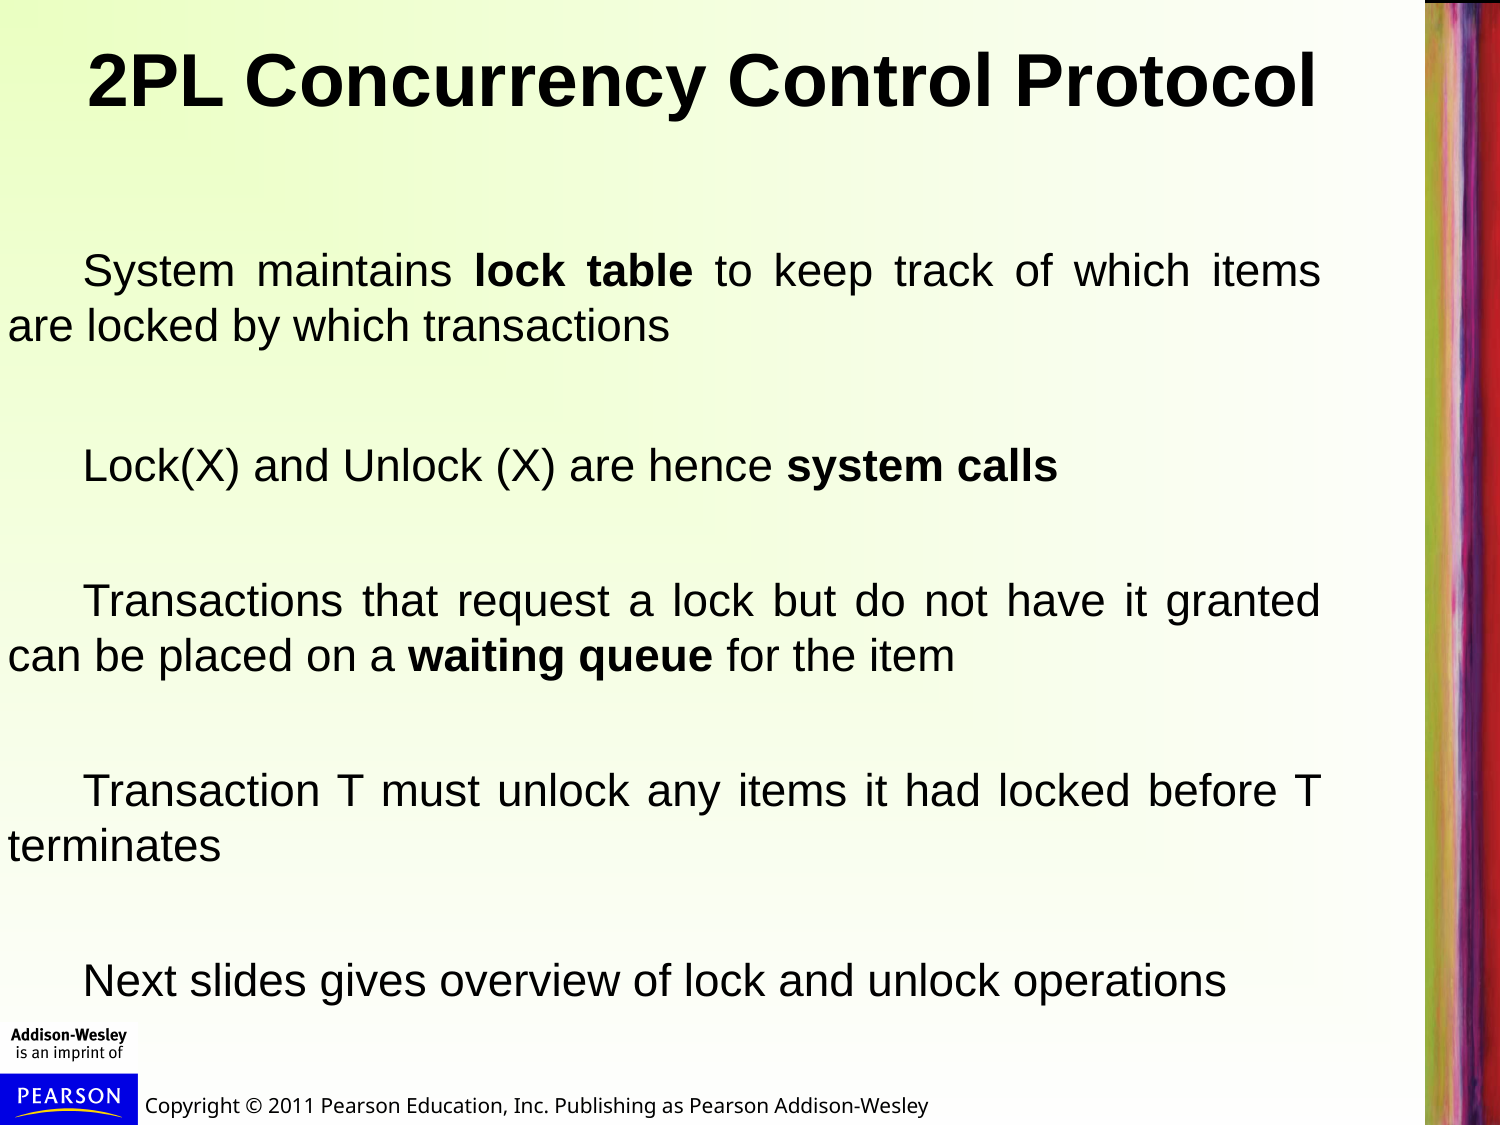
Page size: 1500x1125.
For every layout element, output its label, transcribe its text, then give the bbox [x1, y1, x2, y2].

title 2PL Concurrency Control Protocol [65, 13, 1342, 141]
picture [0, 0, 1500, 1125]
list System maintains lock table to keep track of which items are locked by which transactions Lock(X) and Unlock (X) are hence system calls Transactions that request a lock but do not have it granted can be placed on a waiting queue for the item Transaction T must unlock any items it had locked before T terminates Next slides gives overview of lock and unlock operations [0, 159, 1331, 1013]
